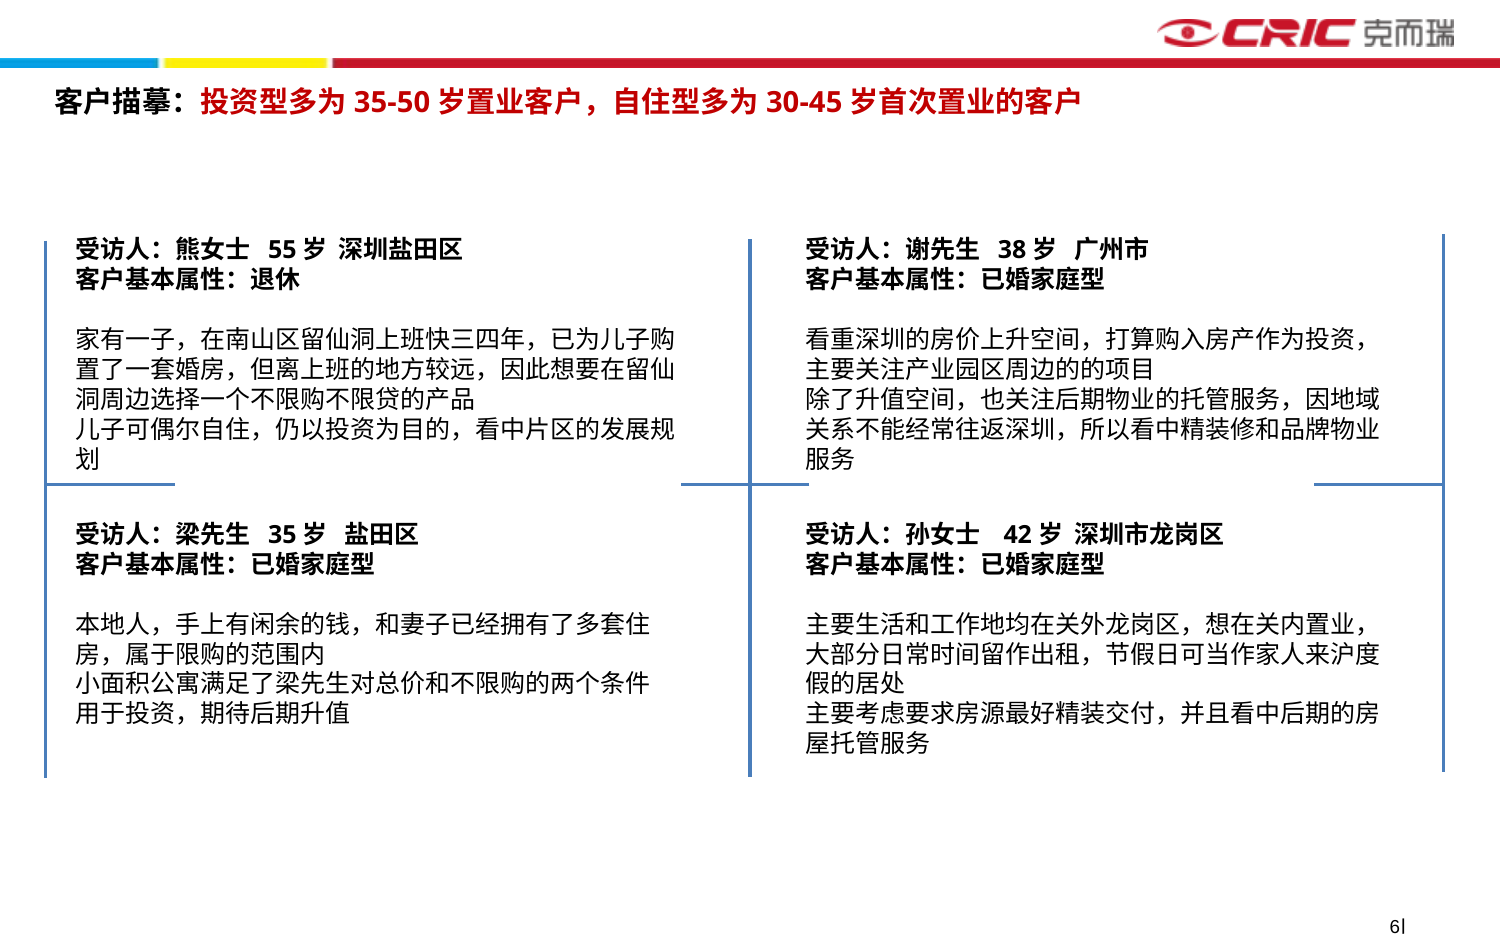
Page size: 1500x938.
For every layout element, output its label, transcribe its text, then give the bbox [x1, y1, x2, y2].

text_box 受访人：梁先生 35岁 盐田区 客户基本属性：已婚家庭型 本地人，手上有闲余的钱，和妻子已经拥有了多套住房，属于限购的范围内 小面积公寓满足了梁先生对总价和不限购的两个条件 用于投资，期待后期升值 [60, 510, 710, 736]
text_box 受访人：孙女士 42岁 深圳市龙岗区 客户基本属性：已婚家庭型 主要生活和工作地均在关外龙岗区，想在关内置业，大部分日常时间留作出租，节假日可当作家人来沪度假的居处 主要考虑要求房源最好精装交付，并且看中后期的房屋托管服务 [790, 510, 1407, 796]
text_box 受访人：谢先生 38岁 广州市 客户基本属性：已婚家庭型 看重深圳的房价上升空间，打算购入房产作为投资，主要关注产业园区周边的的项目 除了升值空间，也关注后期物业的托管服务，因地域关系不能经常往返深圳，所以看中精装修和品牌物业服务 [790, 226, 1408, 481]
text_box 客户描摹：投资型多为35-50岁置业客户，自住型多为30-45岁首次置业的客户 [39, 75, 1099, 126]
picture [155, 58, 1500, 68]
picture [1157, 19, 1454, 47]
text_box 受访人：熊女士 55岁 深圳盐田区 客户基本属性：退休 家有一子，在南山区留仙洞上班快三四年，已为儿子购置了一套婚房，但离上班的地方较远，因此想要在留仙洞周边选择一个不限购不限贷的产品 儿子可偶尔自住，仍以投资为目的，看中片区的发展规划 [60, 226, 714, 481]
